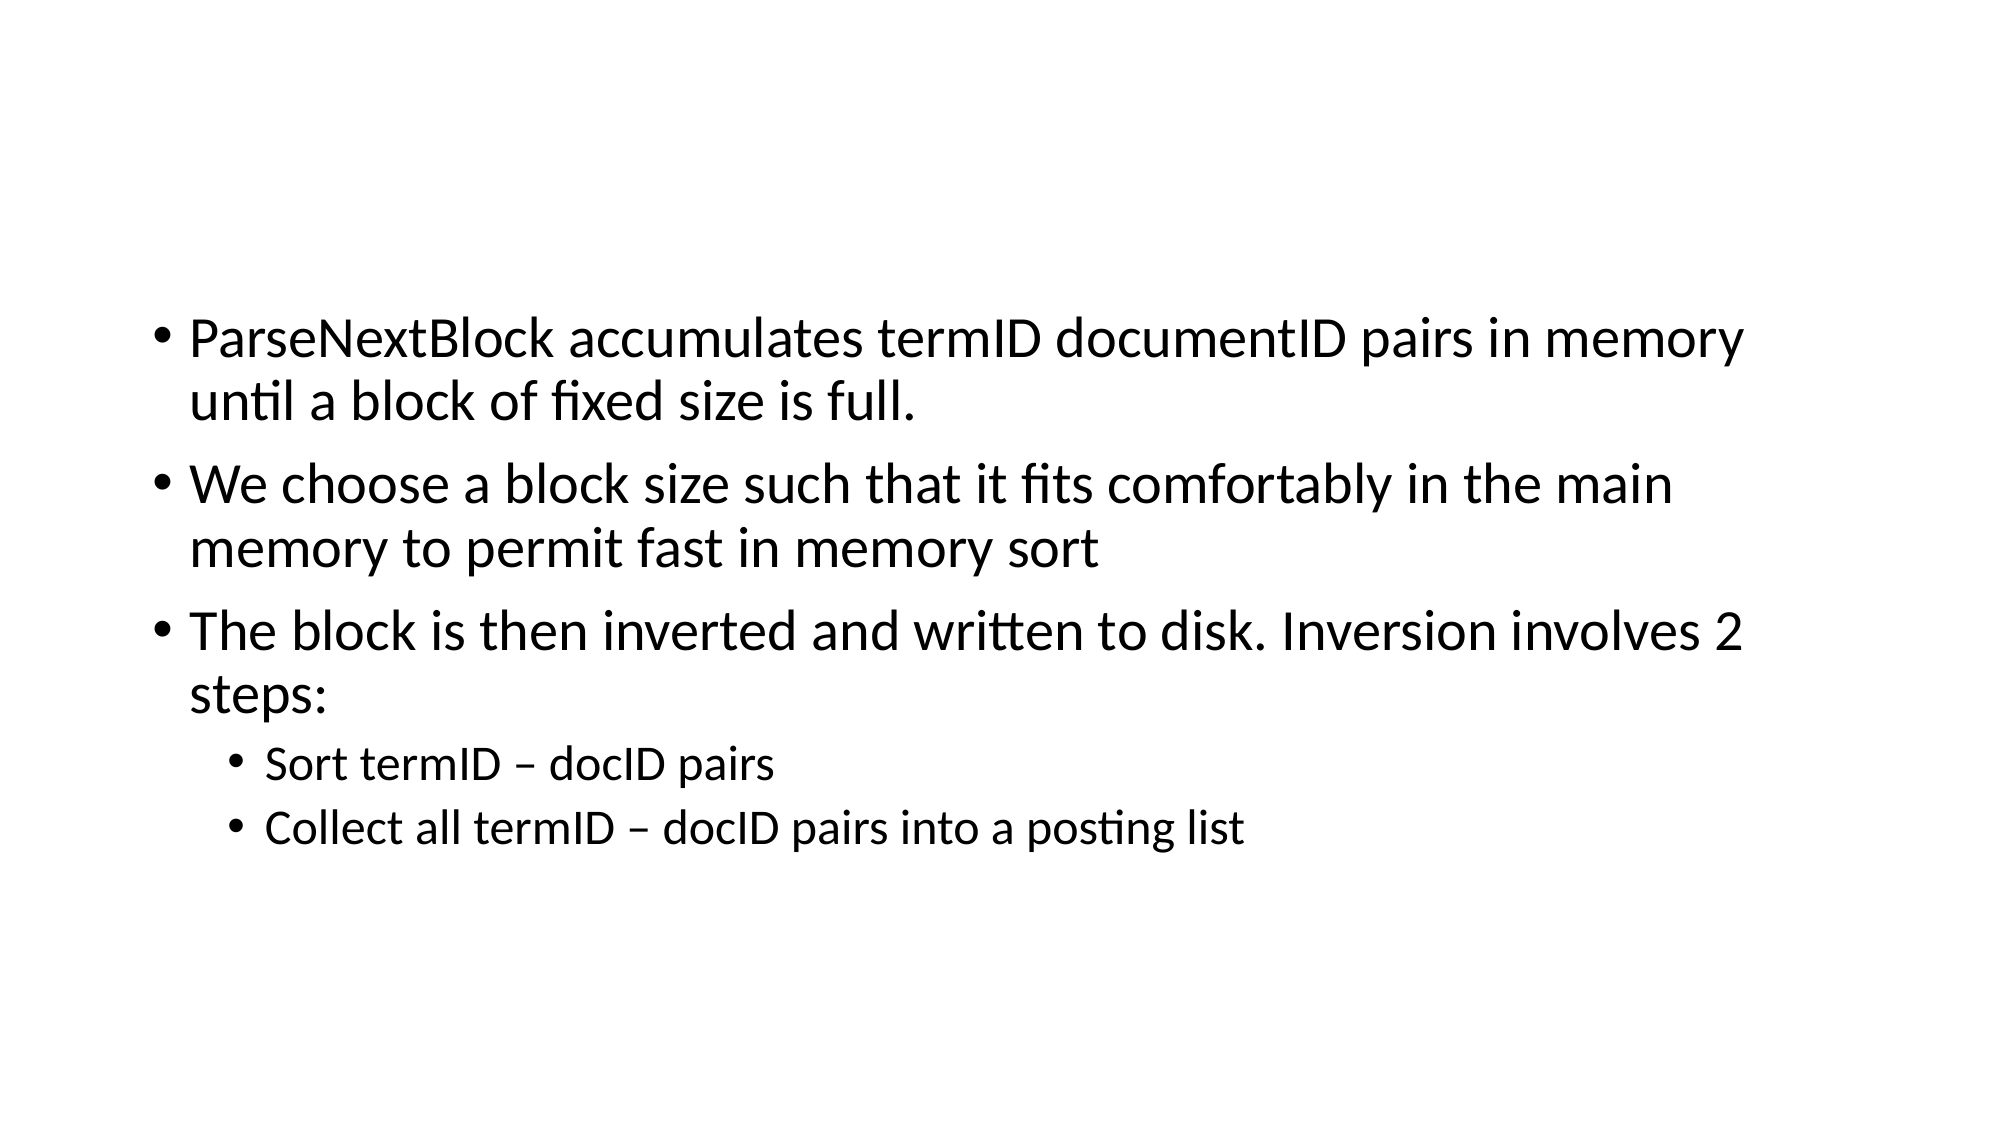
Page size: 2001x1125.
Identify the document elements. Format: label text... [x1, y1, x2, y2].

list ParseNextBlock accumulates termID documentID pairs in memory until a block of fixed size is full. We choose a block size such that it fits comfortably in the main memory to permit fast in memory sort The block is then inverted and written to disk. Inversion involves 2 steps: Sort termID – docID pairs Collect all termID – docID pairs into a posting list [137, 299, 1863, 1014]
